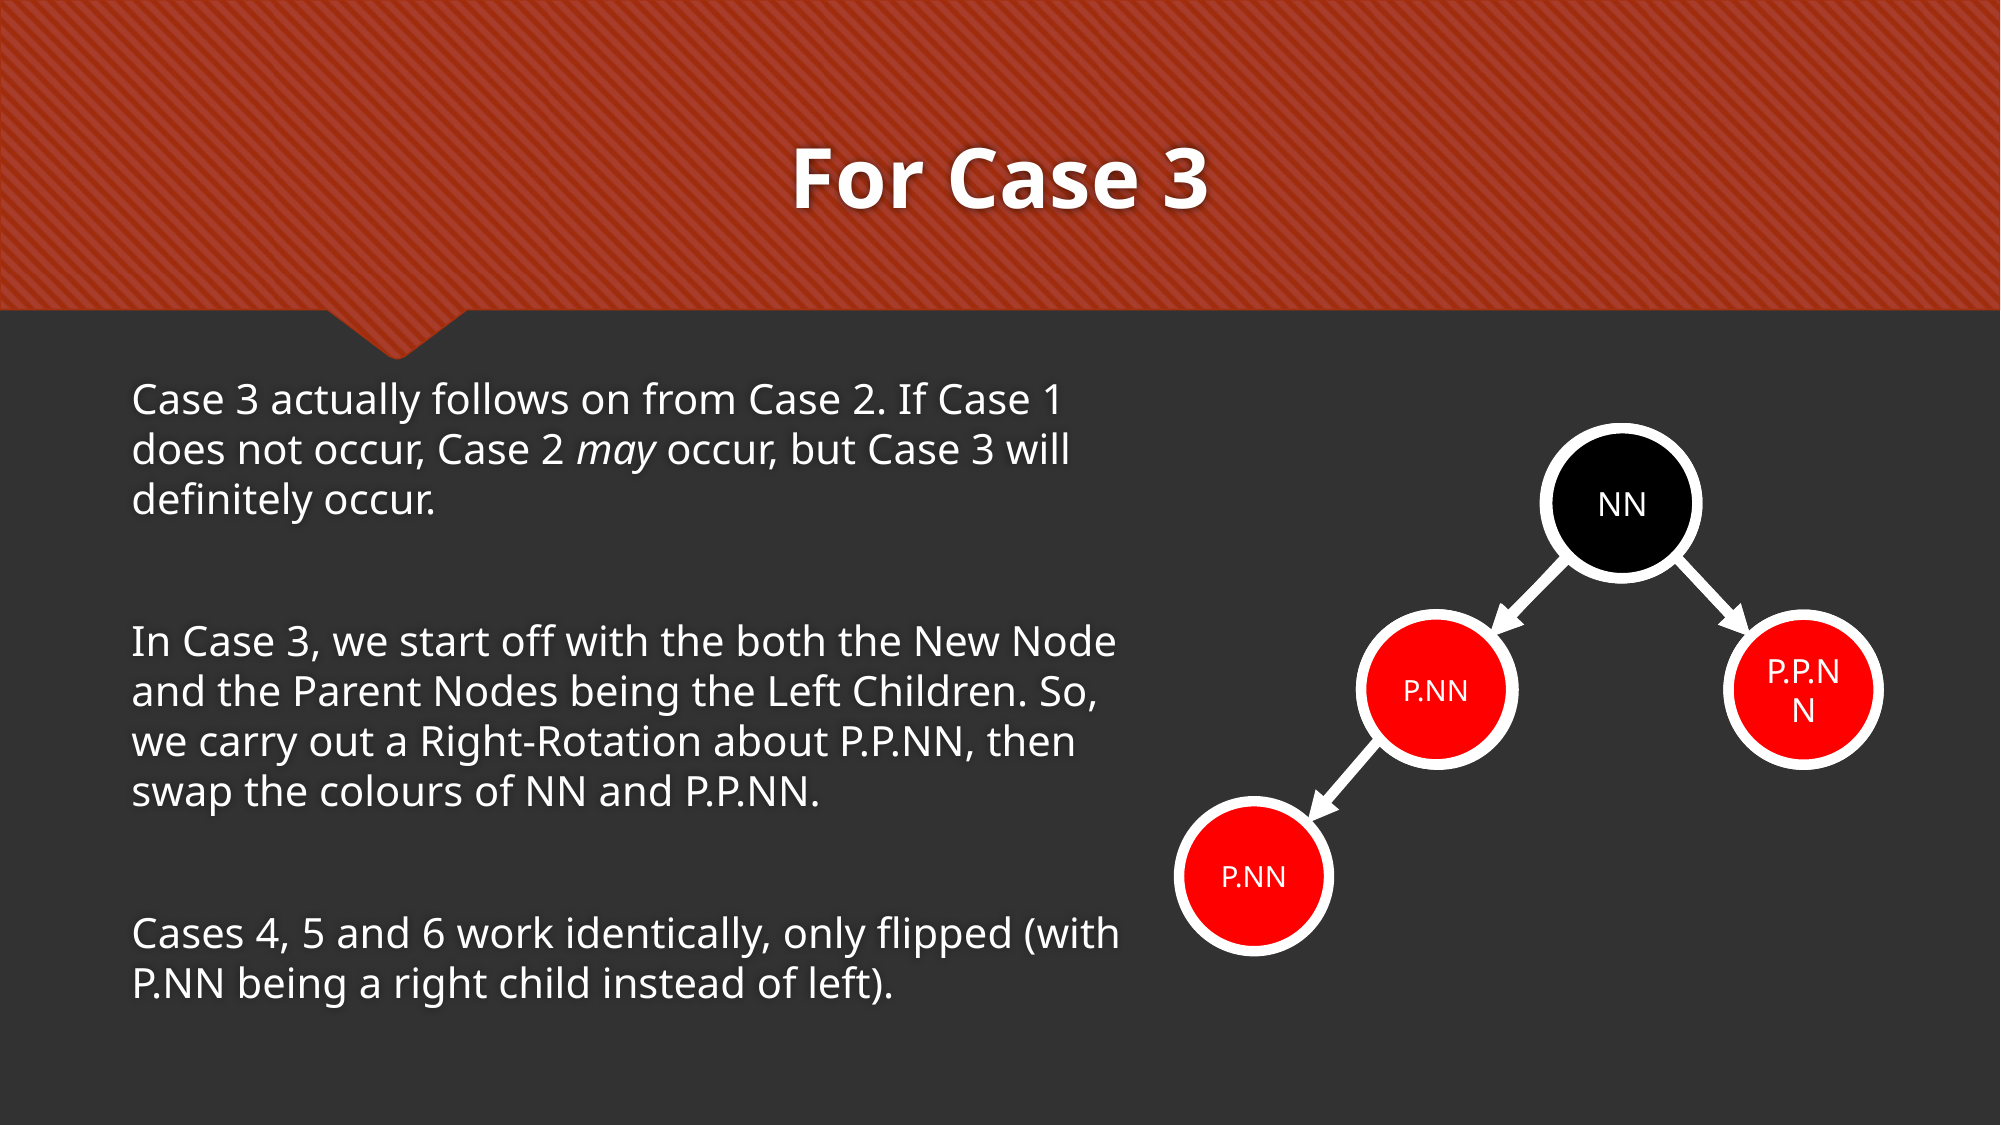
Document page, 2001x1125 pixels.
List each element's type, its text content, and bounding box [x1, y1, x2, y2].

title For Case 3 [132, 73, 1868, 233]
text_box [1178, 427, 1696, 952]
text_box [1360, 427, 1879, 765]
list Case 3 actually follows on from Case 2. If Case 1 does not occur, Case 2 may occur, but Case 3 will definitely occur. In Case 3, we start off with the both the New Node and the Parent Nodes being the Left Children. So, we carry out a Right-Rotation about P.P.NN, then swap the colours of NN and P.P.NN. Cases 4, 5 and 6 work identically, only flipped (with P.NN being a right child instead of left). [116, 310, 1156, 1069]
